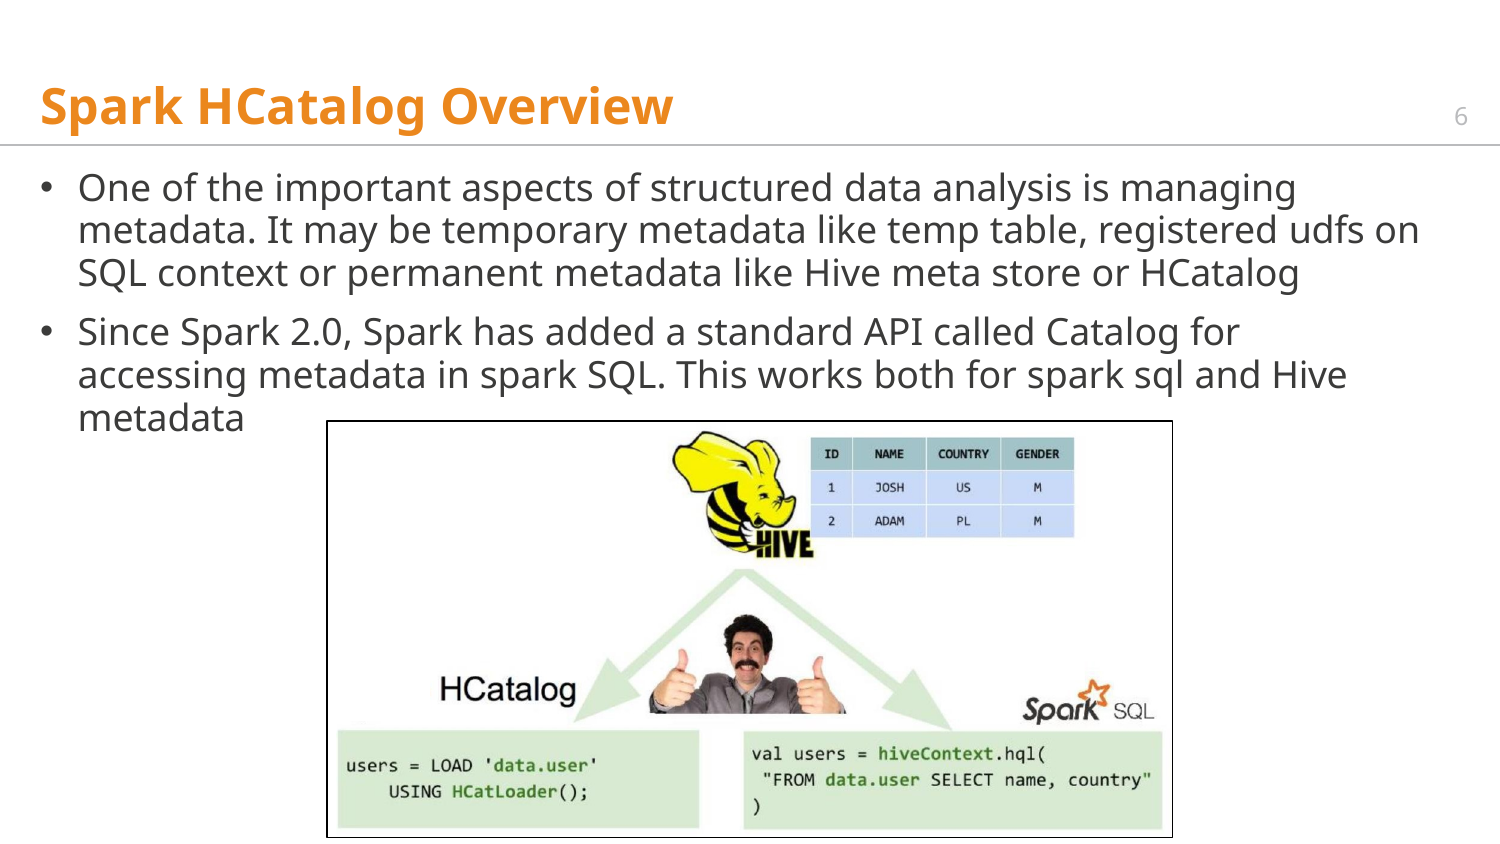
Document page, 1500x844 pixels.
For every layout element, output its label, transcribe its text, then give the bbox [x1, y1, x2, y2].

title Spark HCatalog Overview [38, 15, 1269, 160]
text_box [326, 420, 1174, 839]
text_box One of the important aspects of structured data analysis is managing metadata. It may be temporary metadata like temp table, registered udfs on SQL context or permanent metadata like Hive meta store or HCatalog Since Spark 2.0, Spark has added a standard API called Catalog for accessing metadata in spark SQL. This works both for spark sql and Hive metadata [38, 160, 1432, 439]
text_box 6 [1452, 97, 1471, 130]
